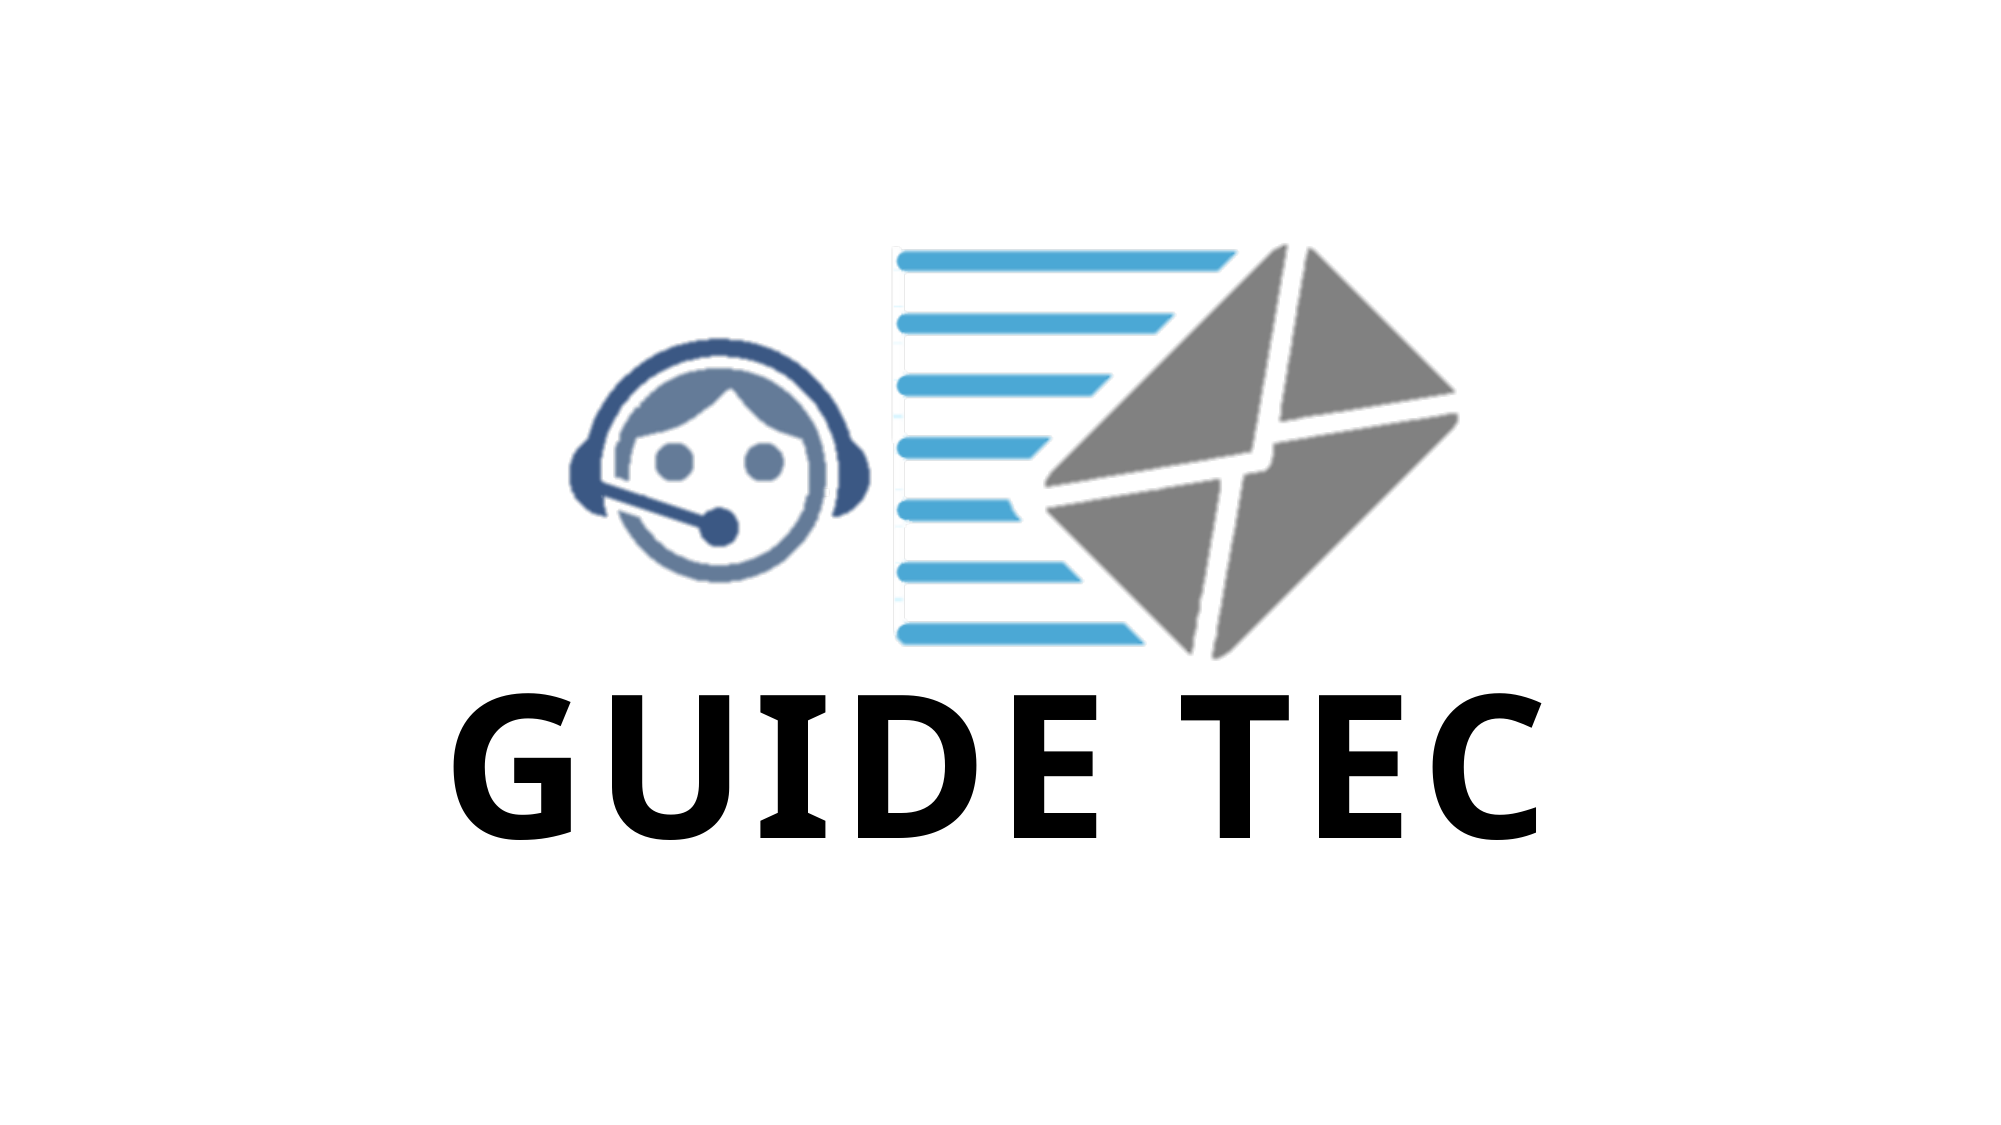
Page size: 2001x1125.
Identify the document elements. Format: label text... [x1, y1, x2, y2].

text_box GUIDE TEC [368, 631, 543, 886]
picture [543, 144, 1805, 912]
